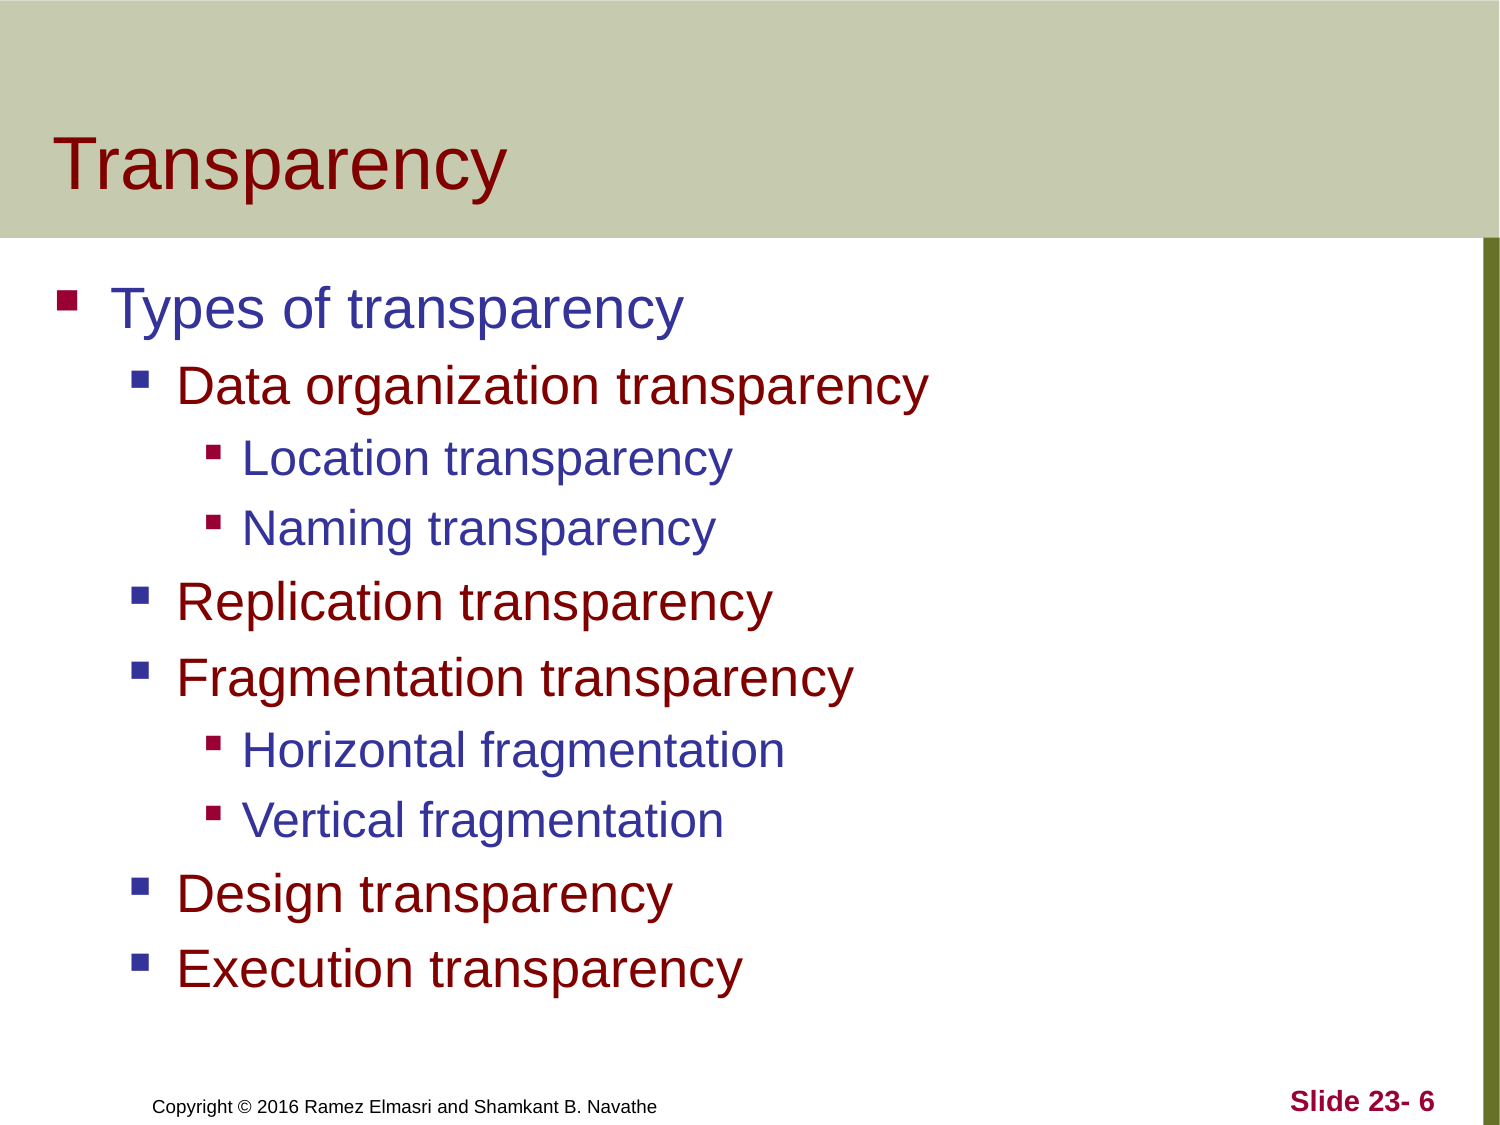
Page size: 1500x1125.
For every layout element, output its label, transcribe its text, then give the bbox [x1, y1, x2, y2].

text_box Types of transparency Data organization transparency Location transparency Naming transparency Replication transparency Fragmentation transparency Horizontal fragmentation Vertical fragmentation Design transparency Execution transparency [39, 262, 1400, 1013]
text_box Transparency [37, 49, 1317, 213]
text_box Slide 23- <number> [1137, 1049, 1450, 1125]
